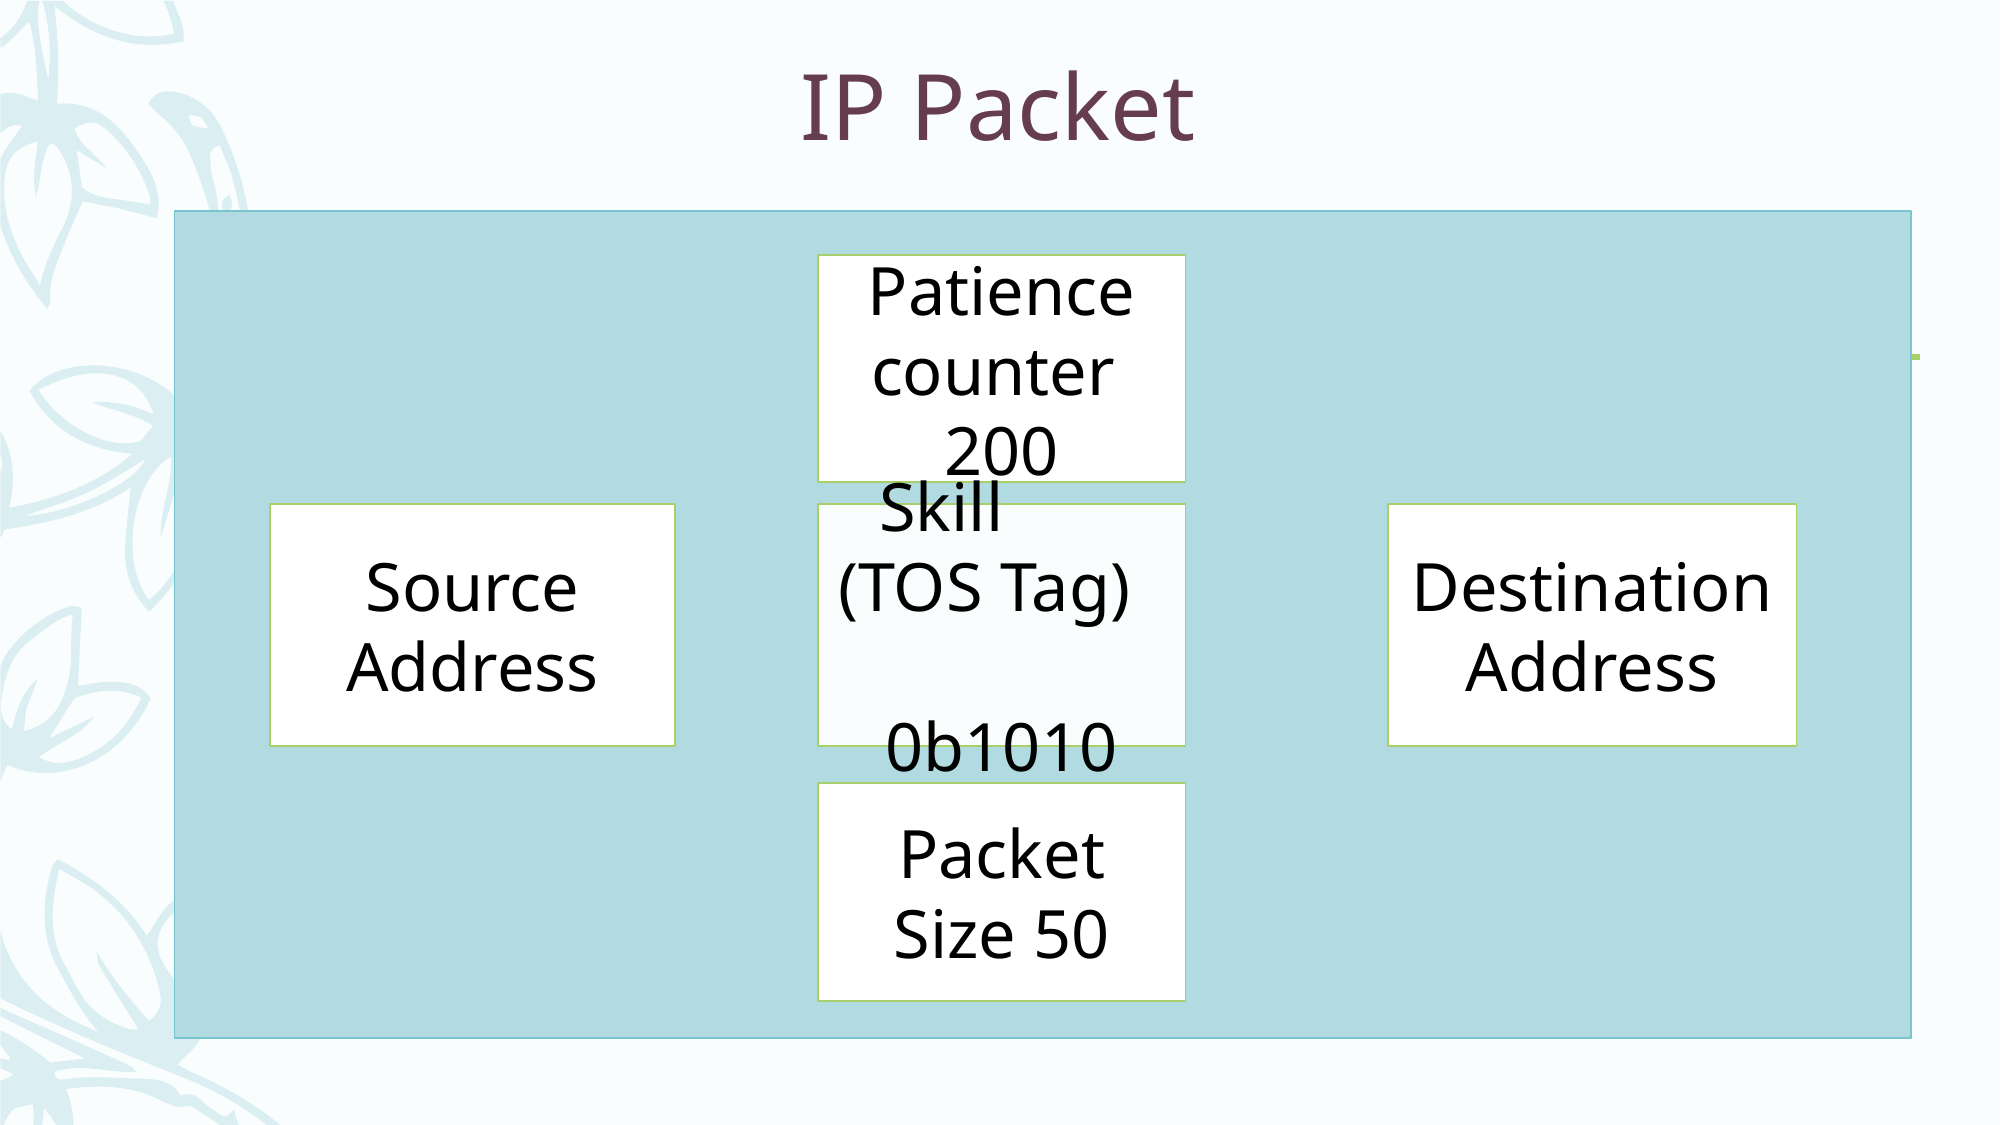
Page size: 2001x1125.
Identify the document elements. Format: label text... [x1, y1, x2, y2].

text_box [174, 210, 1912, 1039]
text_box Destination Address [1387, 503, 1797, 747]
text_box Patience counter 200 [817, 254, 1186, 483]
text_box Source Address [269, 503, 676, 747]
text_box Packet Size 50 [817, 782, 1186, 1002]
text_box Skill (TOS Tag) 0b1010 [817, 503, 1186, 747]
title IP Packet [785, 45, 2000, 212]
